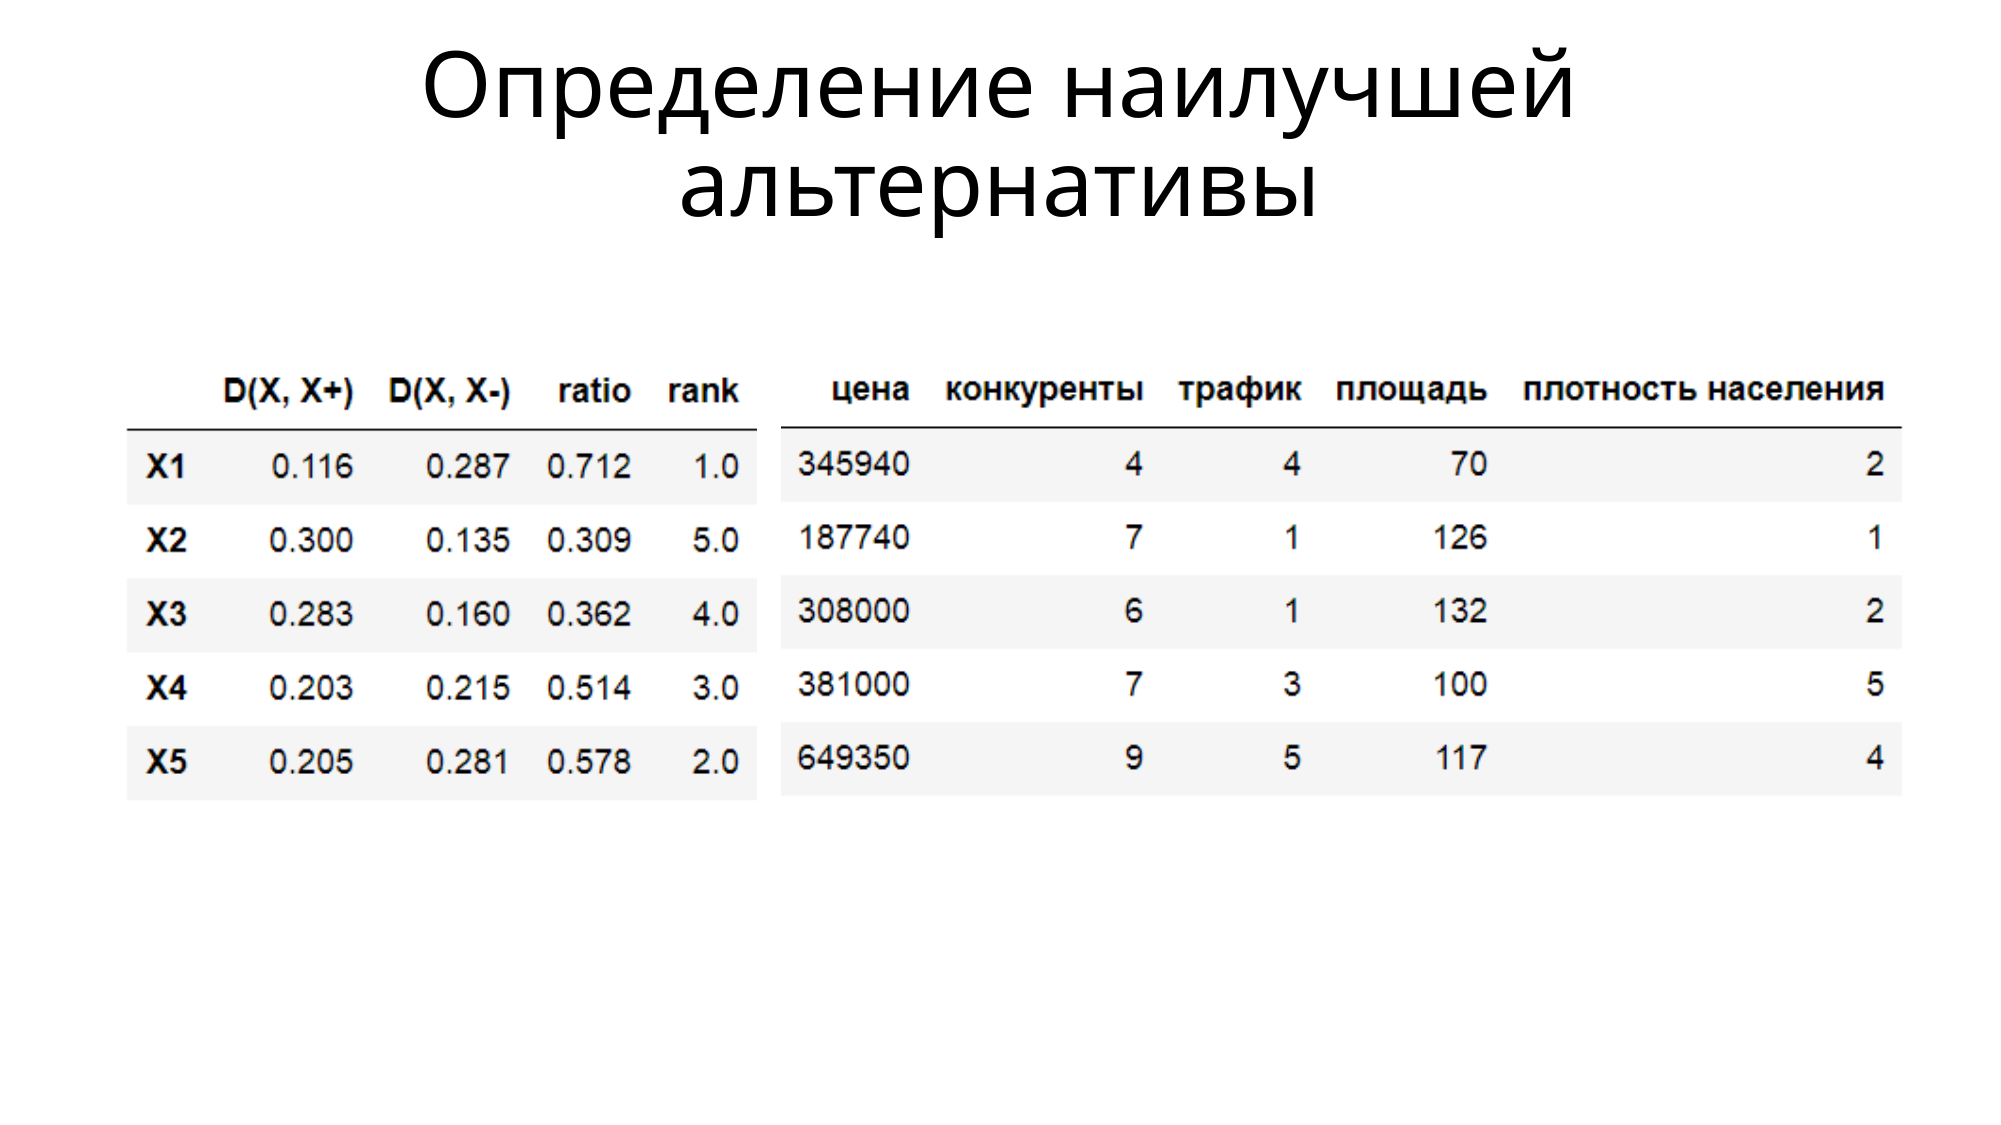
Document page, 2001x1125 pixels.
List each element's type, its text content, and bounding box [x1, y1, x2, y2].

picture [781, 361, 1906, 798]
picture [118, 361, 758, 810]
title Определение наилучшей альтернативы [137, 28, 1863, 246]
